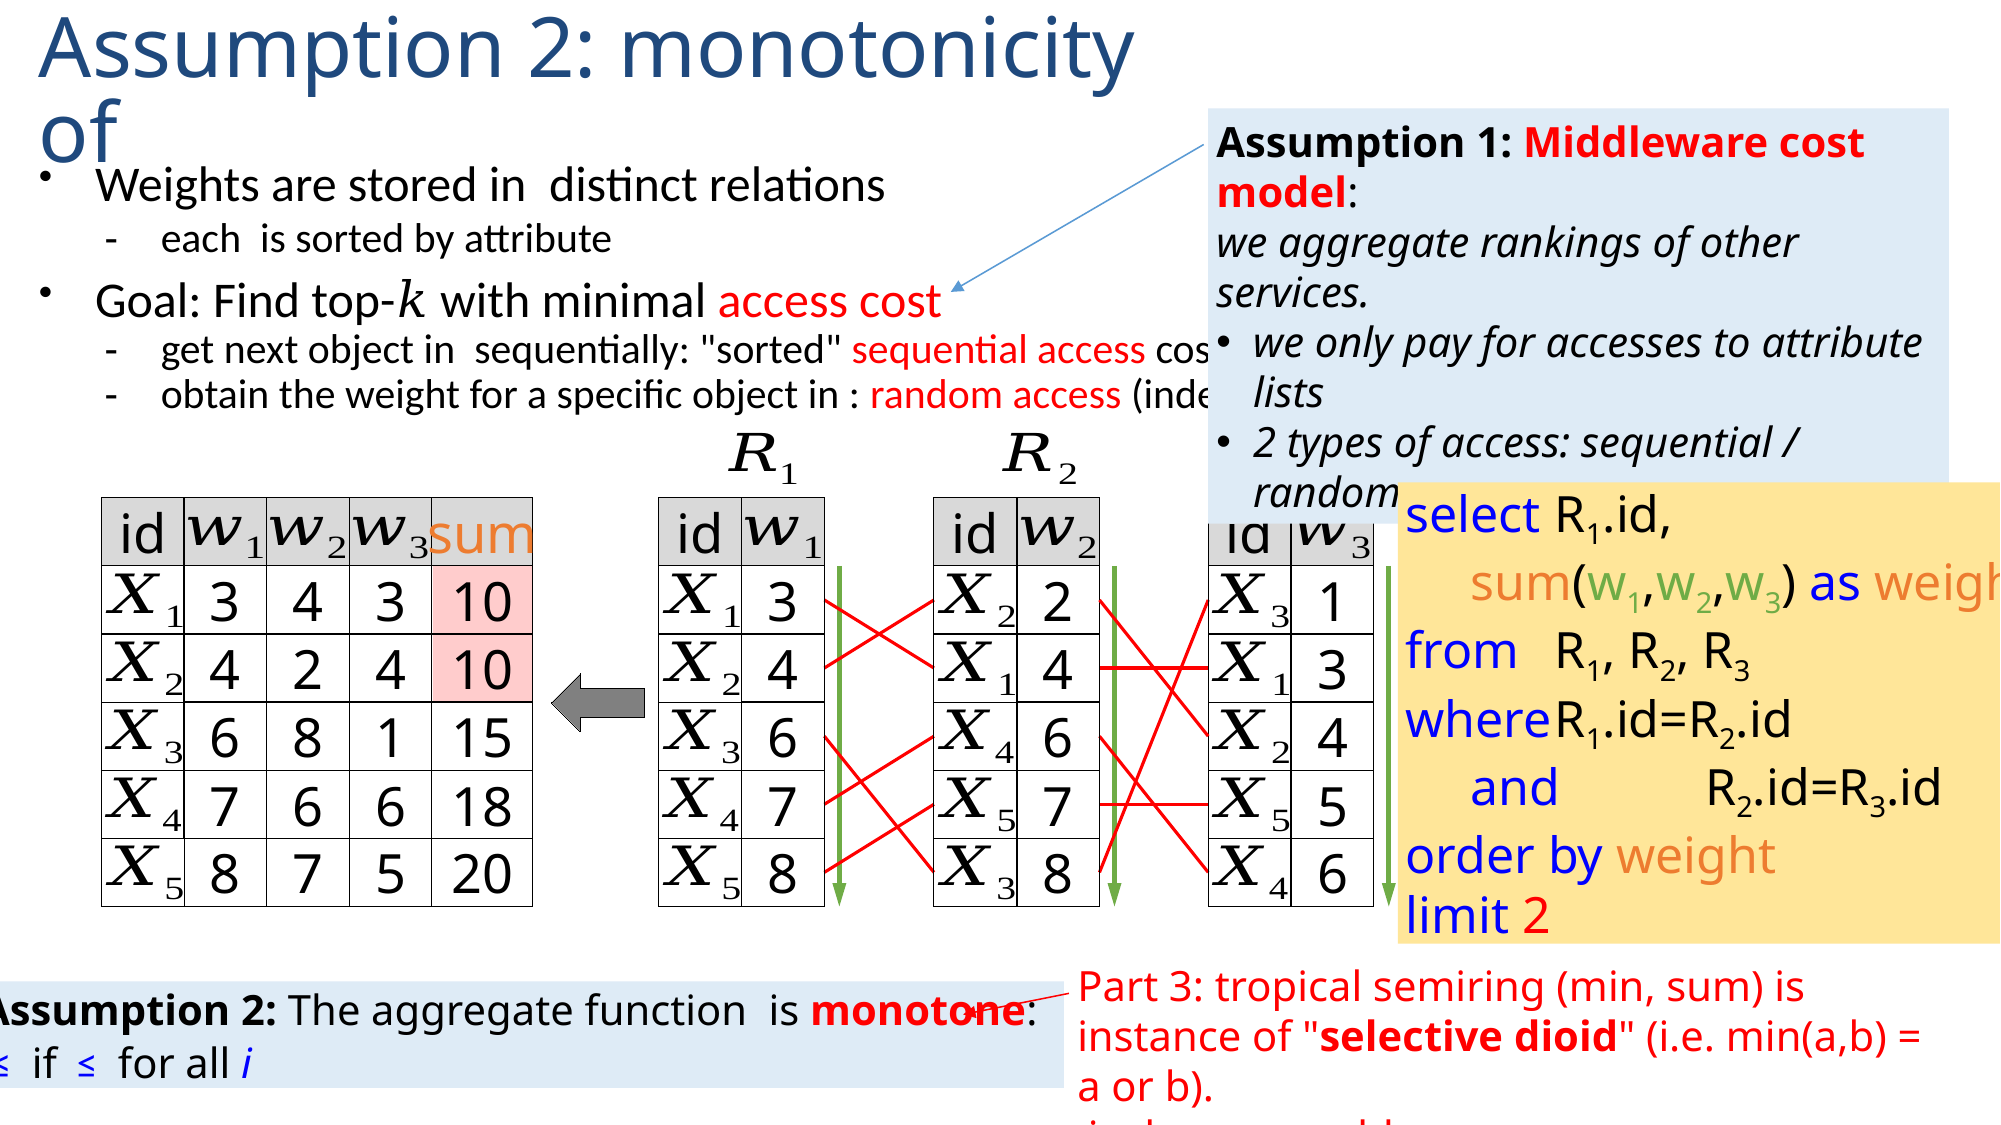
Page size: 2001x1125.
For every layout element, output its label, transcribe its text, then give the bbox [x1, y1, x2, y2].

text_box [962, 993, 1070, 1015]
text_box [933, 497, 1100, 907]
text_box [1099, 599, 1209, 737]
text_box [830, 804, 928, 873]
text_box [830, 599, 928, 669]
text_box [658, 497, 825, 907]
text_box [551, 673, 645, 732]
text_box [950, 144, 1204, 293]
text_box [1105, 746, 1202, 803]
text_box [1101, 805, 1205, 873]
text_box select R1.id, sum(w1,w2,w3) as weight from R1, R2, R3 where R1.id=R2.id and R2.id=R3.id order by weight limit 2 [1398, 482, 2000, 944]
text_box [1105, 812, 1202, 873]
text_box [830, 735, 928, 802]
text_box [431, 497, 533, 907]
text_box Assumption 1: Middleware cost model: we aggregate rankings of other services. we only pay for accesses to attribute lists 2 types of access: sequential / random [1208, 108, 1949, 524]
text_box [101, 497, 430, 907]
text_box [1207, 497, 1374, 907]
